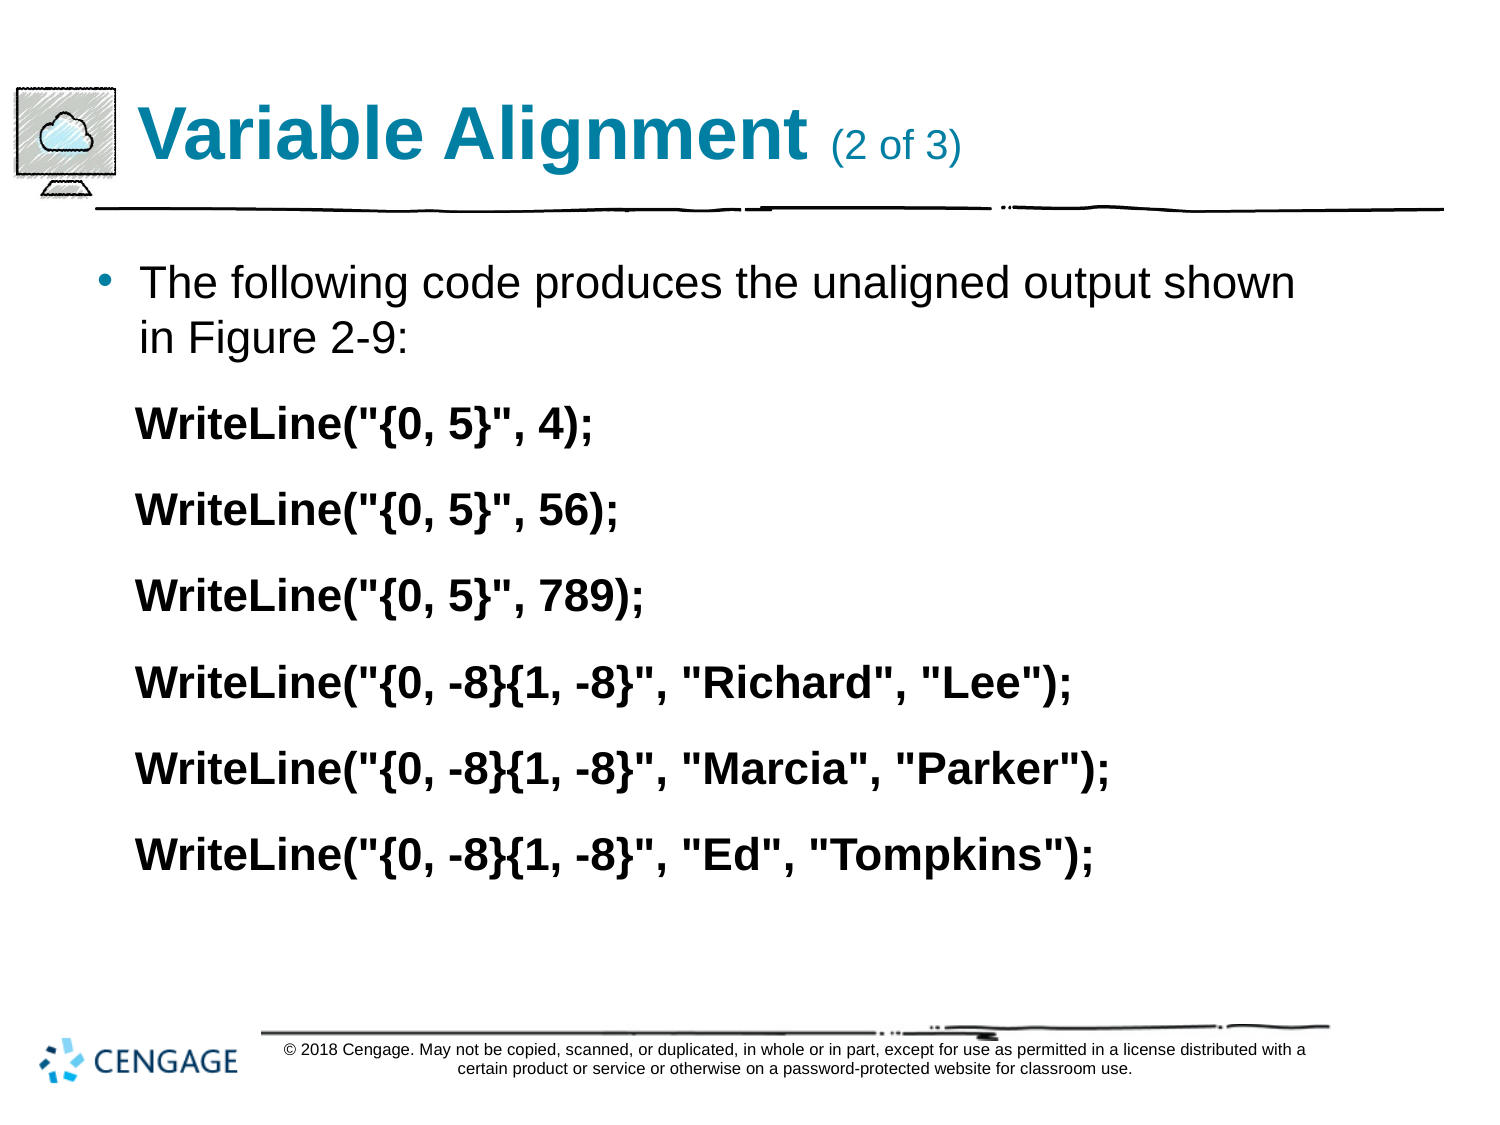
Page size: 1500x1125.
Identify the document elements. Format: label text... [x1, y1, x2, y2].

picture [19, 1024, 250, 1096]
title Variable Alignment (2 of 3) [137, 84, 1430, 175]
list The following code produces the unaligned output shown in Figure 2-9: WriteLine("{0, 5}", 4); WriteLine("{0, 5}", 56); WriteLine("{0, 5}", 789); WriteLine("{0, -8}{1, -8}", "Richard", "Lee"); WriteLine("{0, -8}{1, -8}", "Marcia", "Parker"); WriteLine("{0, -8}{1, -8}", "Ed", "Tompkins"); [97, 252, 1331, 886]
picture [95, 205, 1444, 213]
list © 2018 Cengage. May not be copied, scanned, or duplicated, in whole or in part, except for use as permitted in a license distributed with a certain product or service or otherwise on a password-protected website for classroom use. [261, 1040, 1331, 1089]
picture [261, 1024, 1331, 1040]
picture [13, 86, 117, 201]
